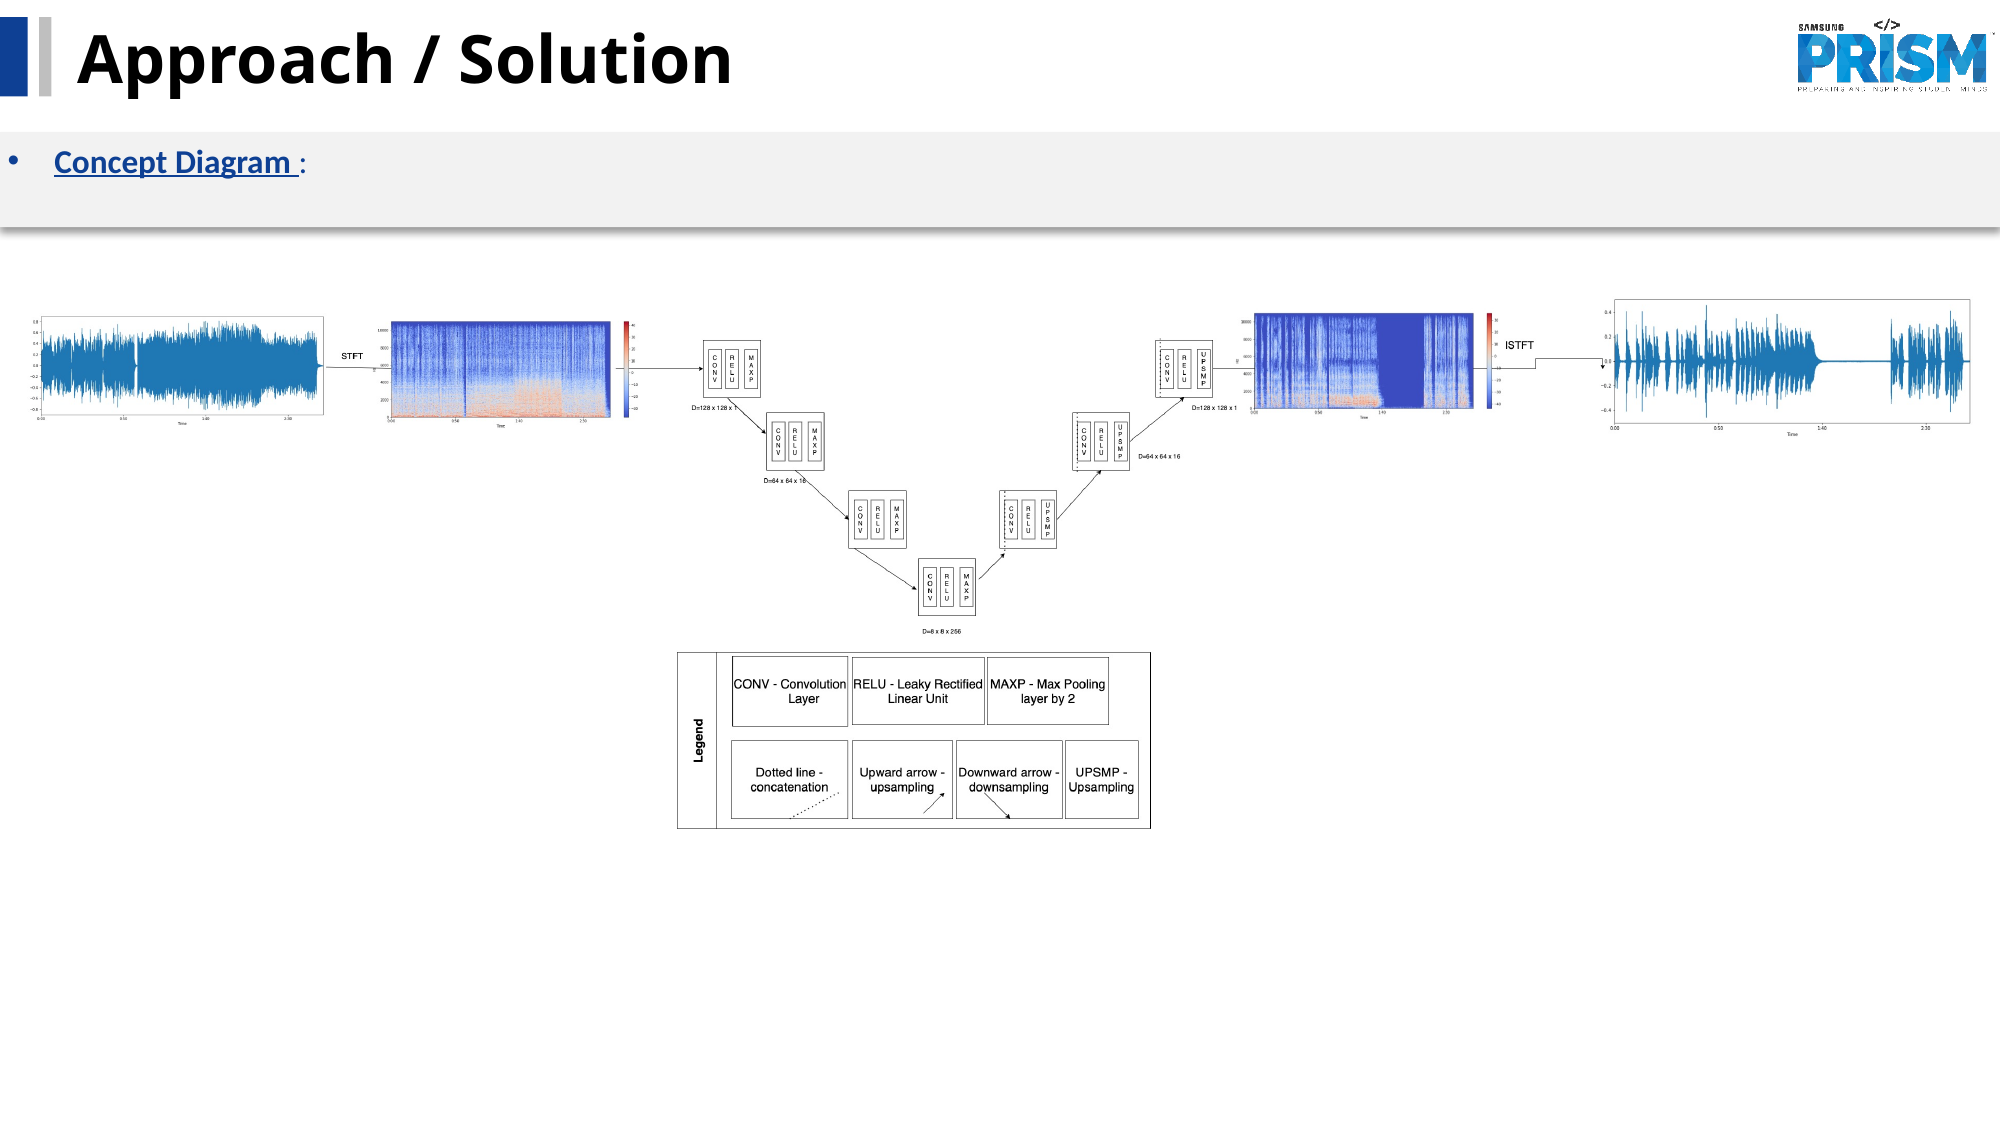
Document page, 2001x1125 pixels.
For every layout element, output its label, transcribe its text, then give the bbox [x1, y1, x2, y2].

picture [1794, 16, 2000, 96]
picture [27, 295, 1973, 829]
text_box Approach / Solution [70, 9, 1598, 105]
text_box Concept Diagram : [0, 132, 2000, 228]
text_box [39, 17, 52, 97]
text_box [0, 17, 28, 97]
